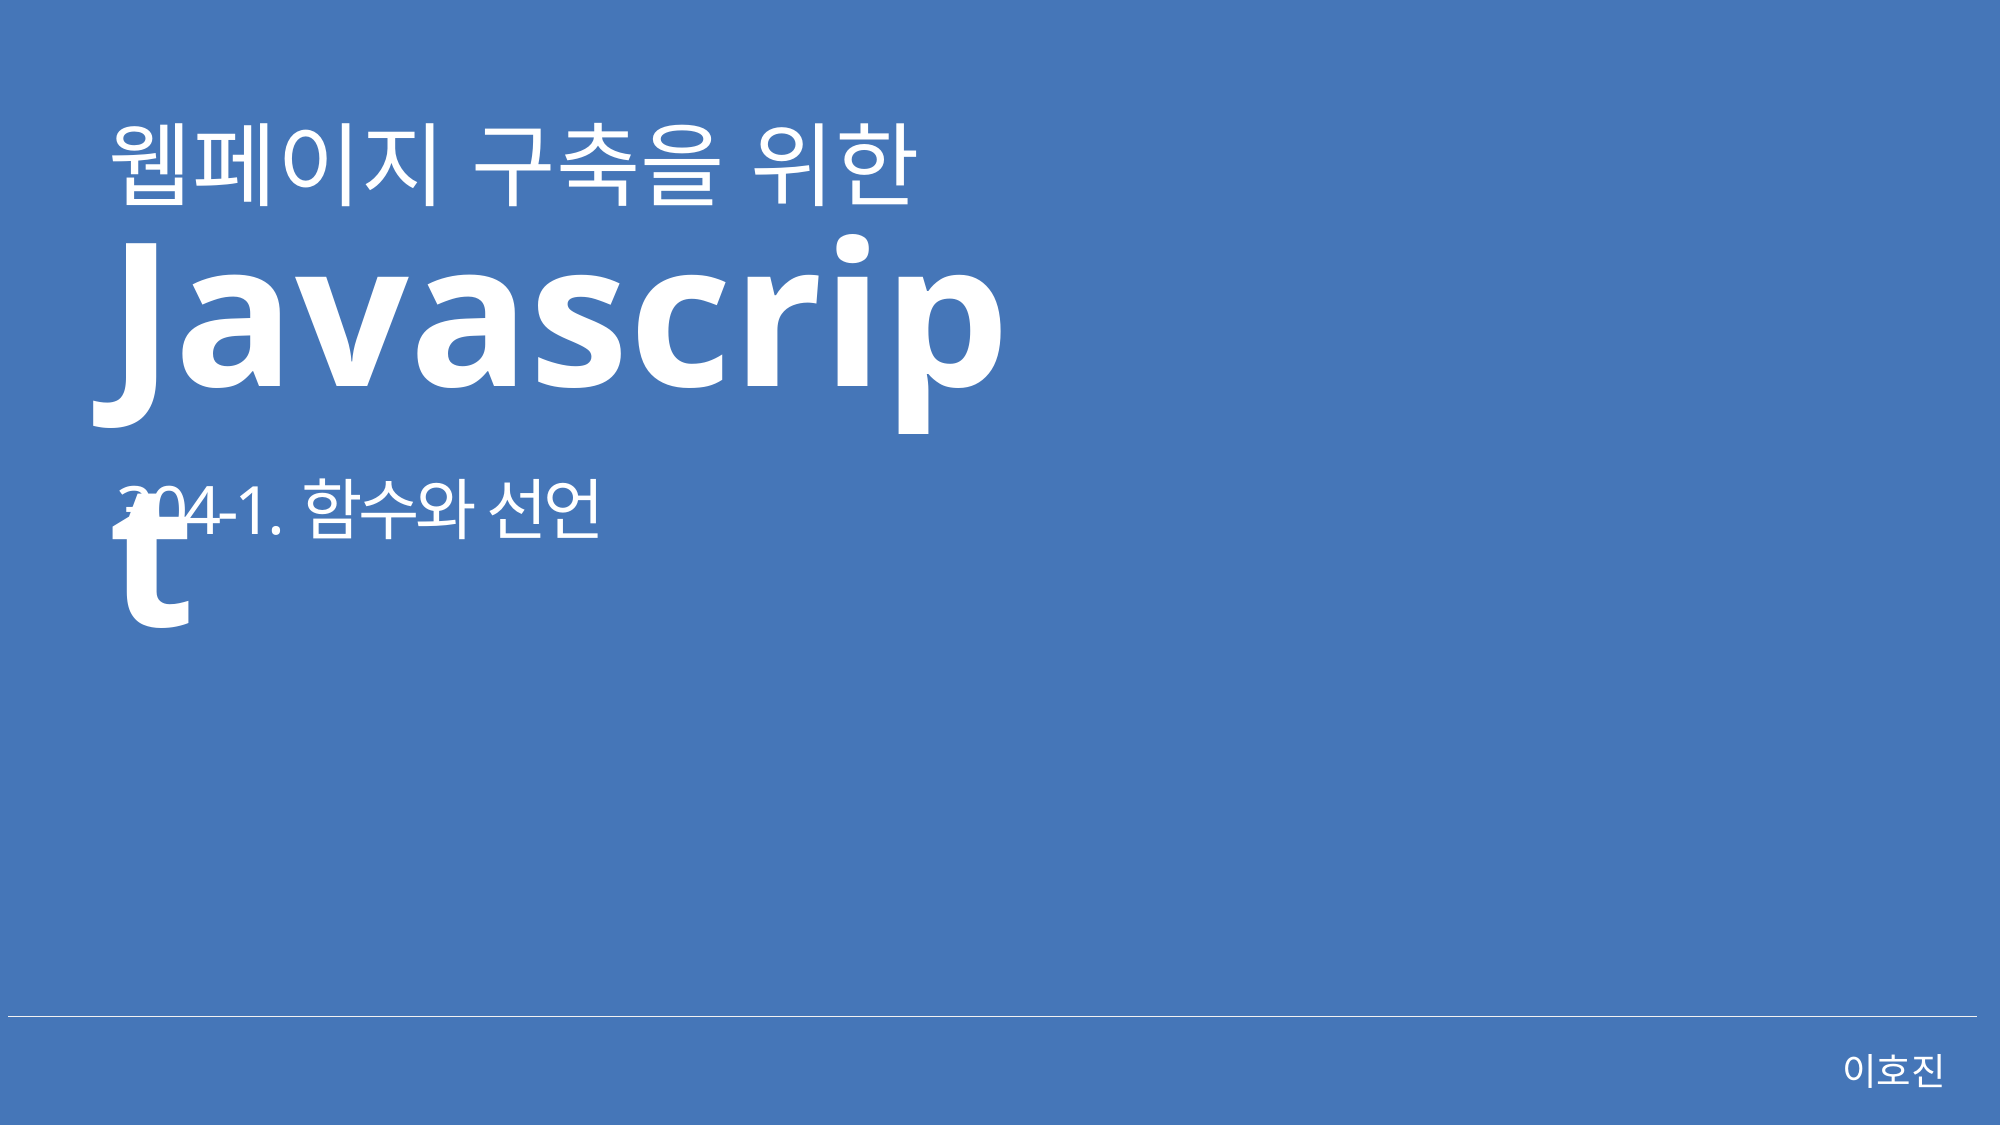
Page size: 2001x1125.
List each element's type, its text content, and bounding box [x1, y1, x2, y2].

text_box 이호진 [1632, 1040, 1961, 1100]
text_box [0, 0, 2000, 1125]
text_box 304-1.함수와 선언 [101, 460, 1102, 555]
text_box 웹페이지 구축을 위한 [93, 100, 1595, 225]
text_box Javascript [93, 179, 1094, 675]
